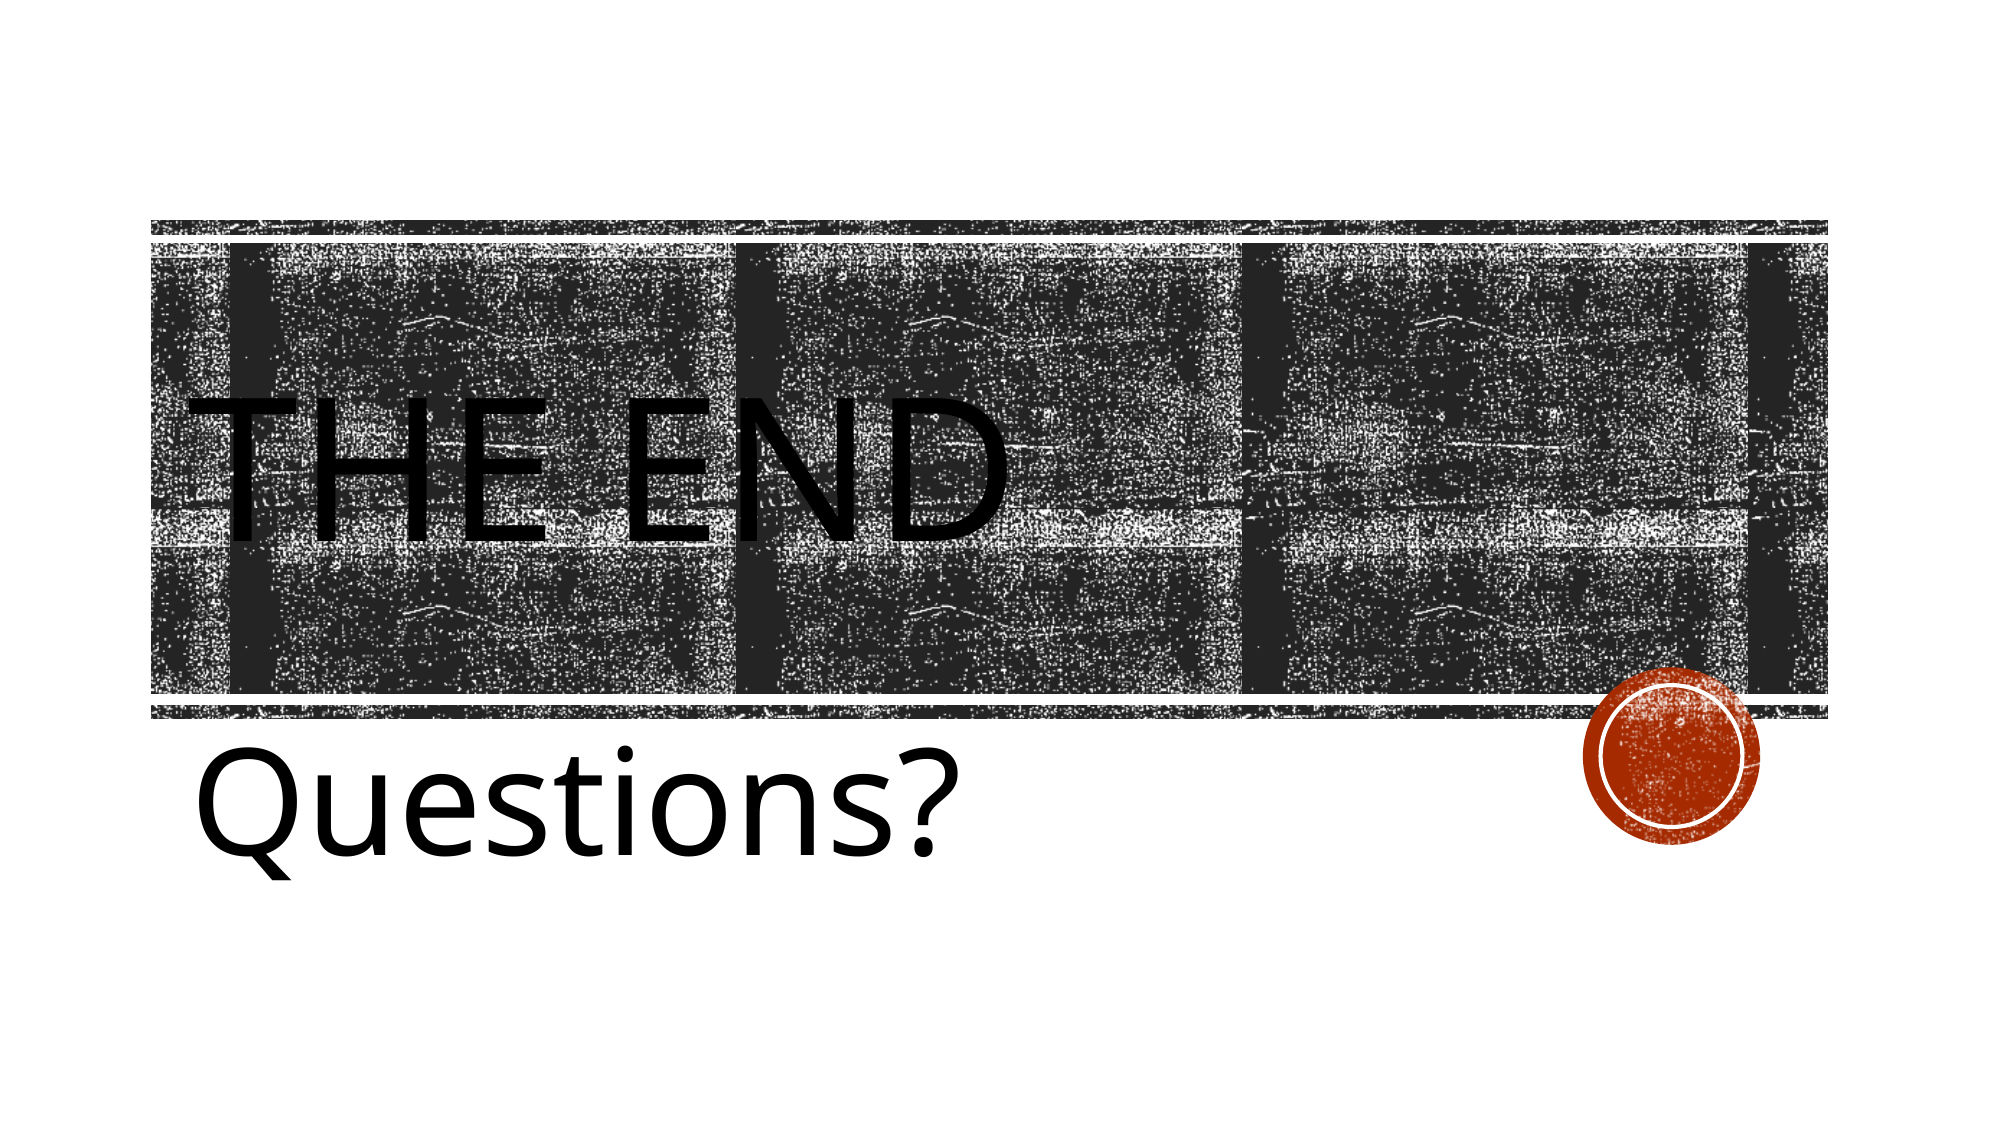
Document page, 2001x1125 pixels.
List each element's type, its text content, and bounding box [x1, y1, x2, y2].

subtitle Questions? [175, 720, 1470, 896]
title The end [172, 234, 1808, 733]
